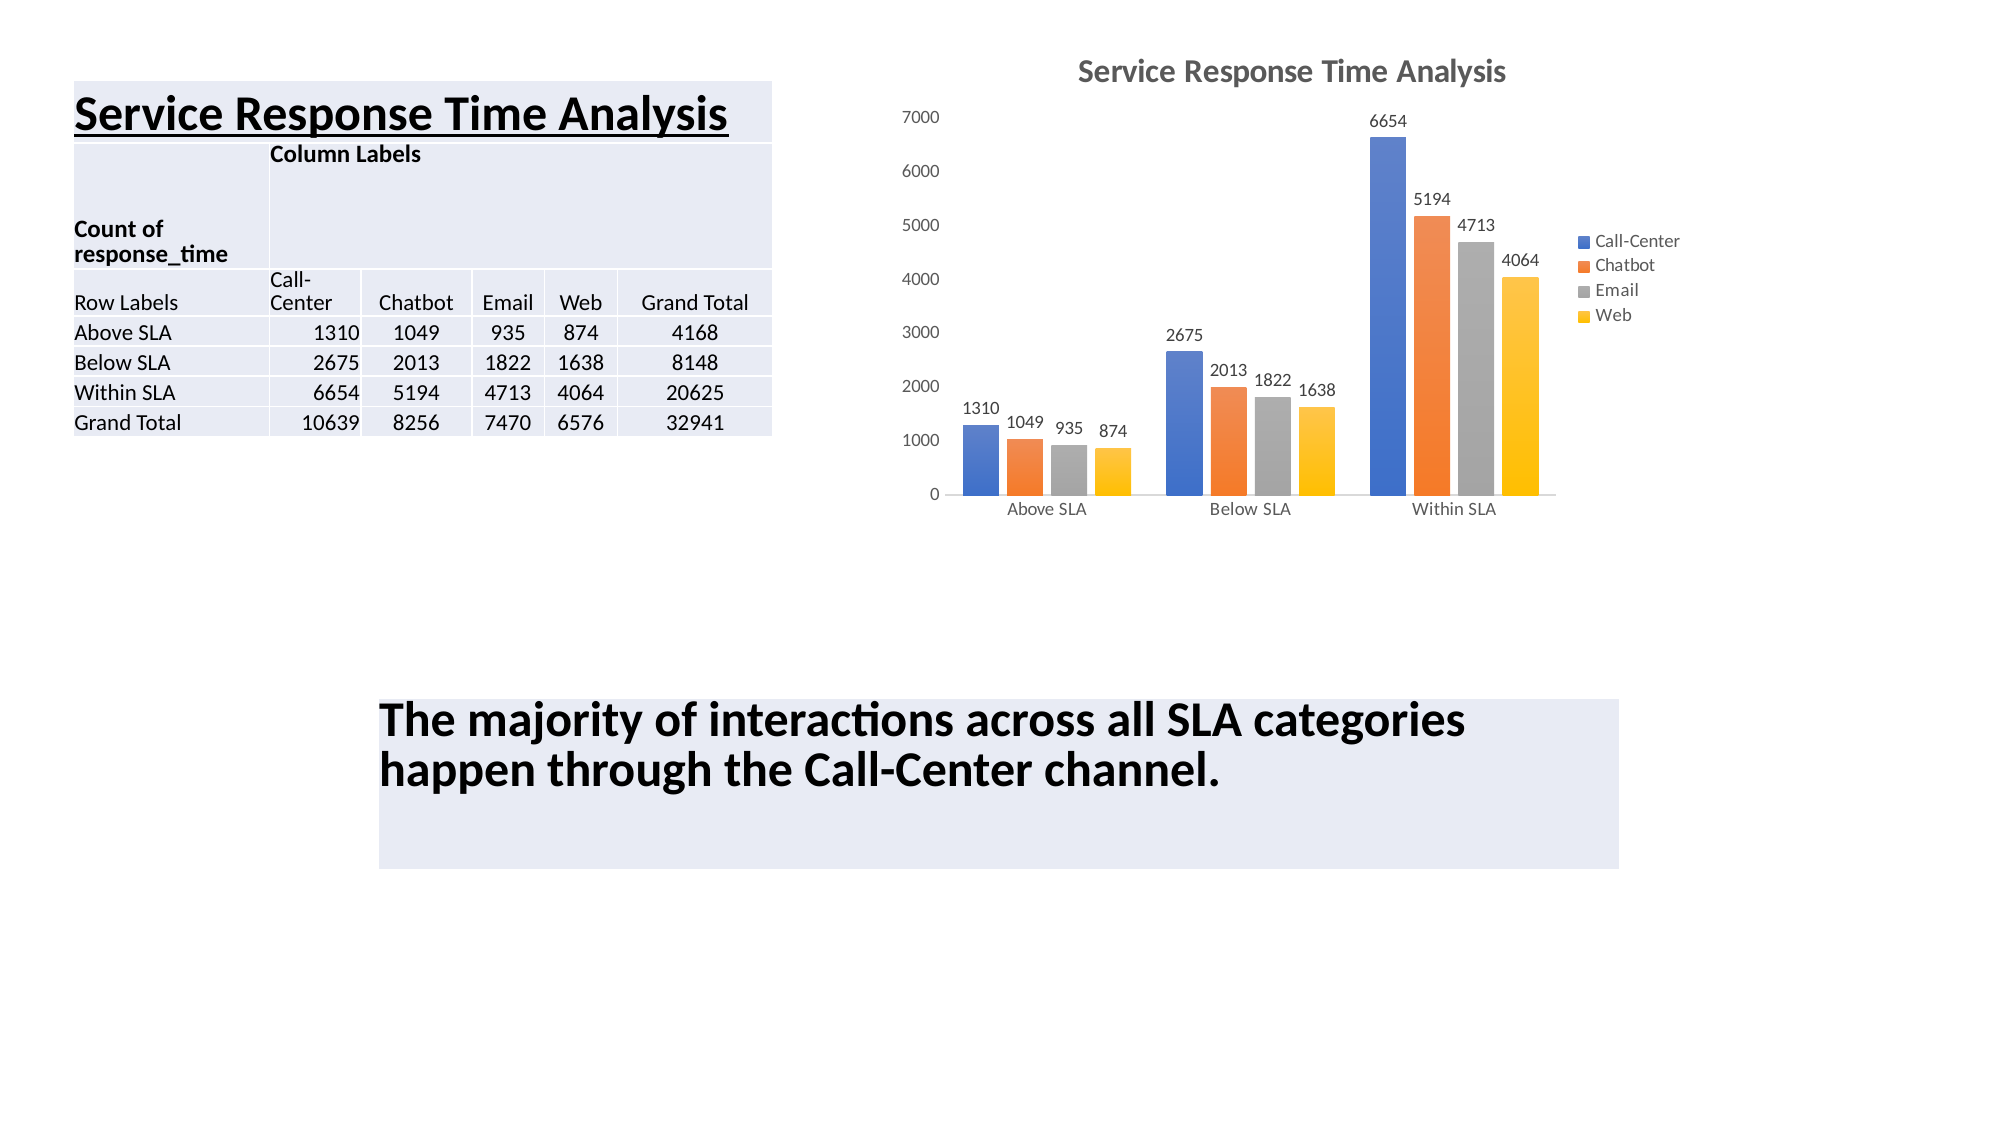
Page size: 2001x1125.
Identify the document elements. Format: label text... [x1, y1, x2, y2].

table_cell 1310 [270, 317, 360, 345]
table_cell 1638 [545, 347, 617, 375]
table_cell 1049 [362, 317, 471, 345]
table_cell 2013 [362, 347, 471, 375]
table_header The majority of interactions across all SLA categories happen through the Call-Center channel. [379, 699, 1619, 869]
table_cell 4064 [545, 377, 617, 406]
table_cell 6576 [545, 407, 617, 436]
table_cell 8256 [362, 407, 471, 436]
table_cell Email [473, 270, 544, 315]
table_cell 32941 [618, 407, 772, 436]
table_cell Below SLA [74, 347, 269, 375]
table_cell Within SLA [74, 377, 269, 406]
table_cell 10639 [270, 407, 360, 436]
table_header Service Response Time Analysis [74, 81, 772, 142]
table_cell Call-Center [270, 270, 360, 315]
table_cell 2675 [270, 347, 360, 375]
table_cell Row Labels [74, 270, 269, 315]
table_cell 7470 [473, 407, 544, 436]
table_cell Count of response_time [74, 144, 269, 268]
table_cell Chatbot [362, 270, 471, 315]
table_cell 8148 [618, 347, 772, 375]
table_cell 5194 [362, 377, 471, 406]
table_cell 4713 [473, 377, 544, 406]
chart [885, 29, 1699, 531]
table_cell Above SLA [74, 317, 269, 345]
table_cell 4168 [618, 317, 772, 345]
table_cell 20625 [618, 377, 772, 406]
table_cell Column Labels [270, 144, 772, 268]
table_cell Grand Total [74, 407, 269, 436]
table_cell 935 [473, 317, 544, 345]
table_cell 874 [545, 317, 617, 345]
table_cell 6654 [270, 377, 360, 406]
table_cell 1822 [473, 347, 544, 375]
table_cell Grand Total [618, 270, 772, 315]
table_cell Web [545, 270, 617, 315]
